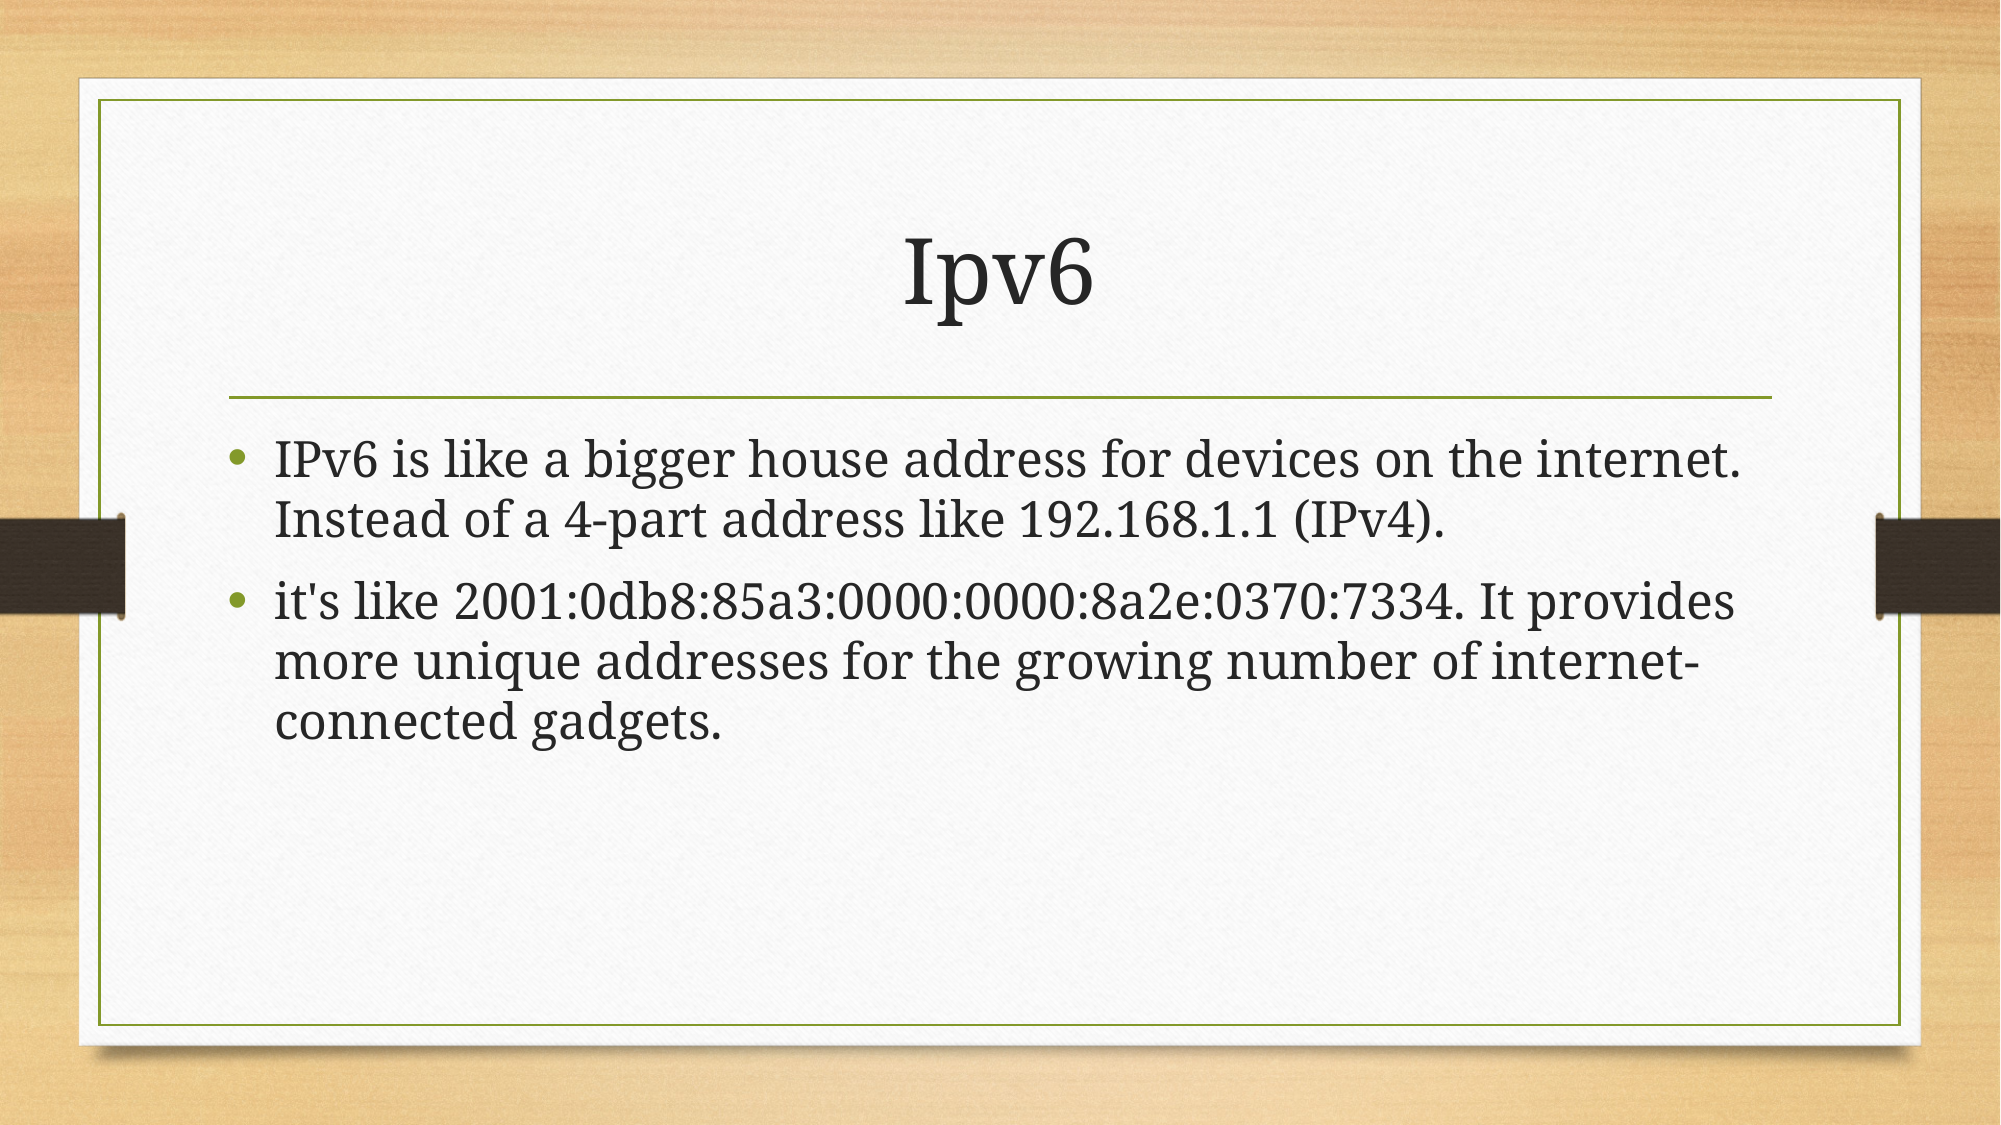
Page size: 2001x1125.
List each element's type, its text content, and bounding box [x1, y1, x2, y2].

title Ipv6 [212, 161, 1788, 375]
list IPv6 is like a bigger house address for devices on the internet. Instead of a 4-part address like 192.168.1.1 (IPv4). it's like 2001:0db8:85a3:0000:0000:8a2e:0370:7334. It provides more unique addresses for the growing number of internet-connected gadgets. [212, 419, 1788, 964]
picture [0, 0, 2001, 1125]
